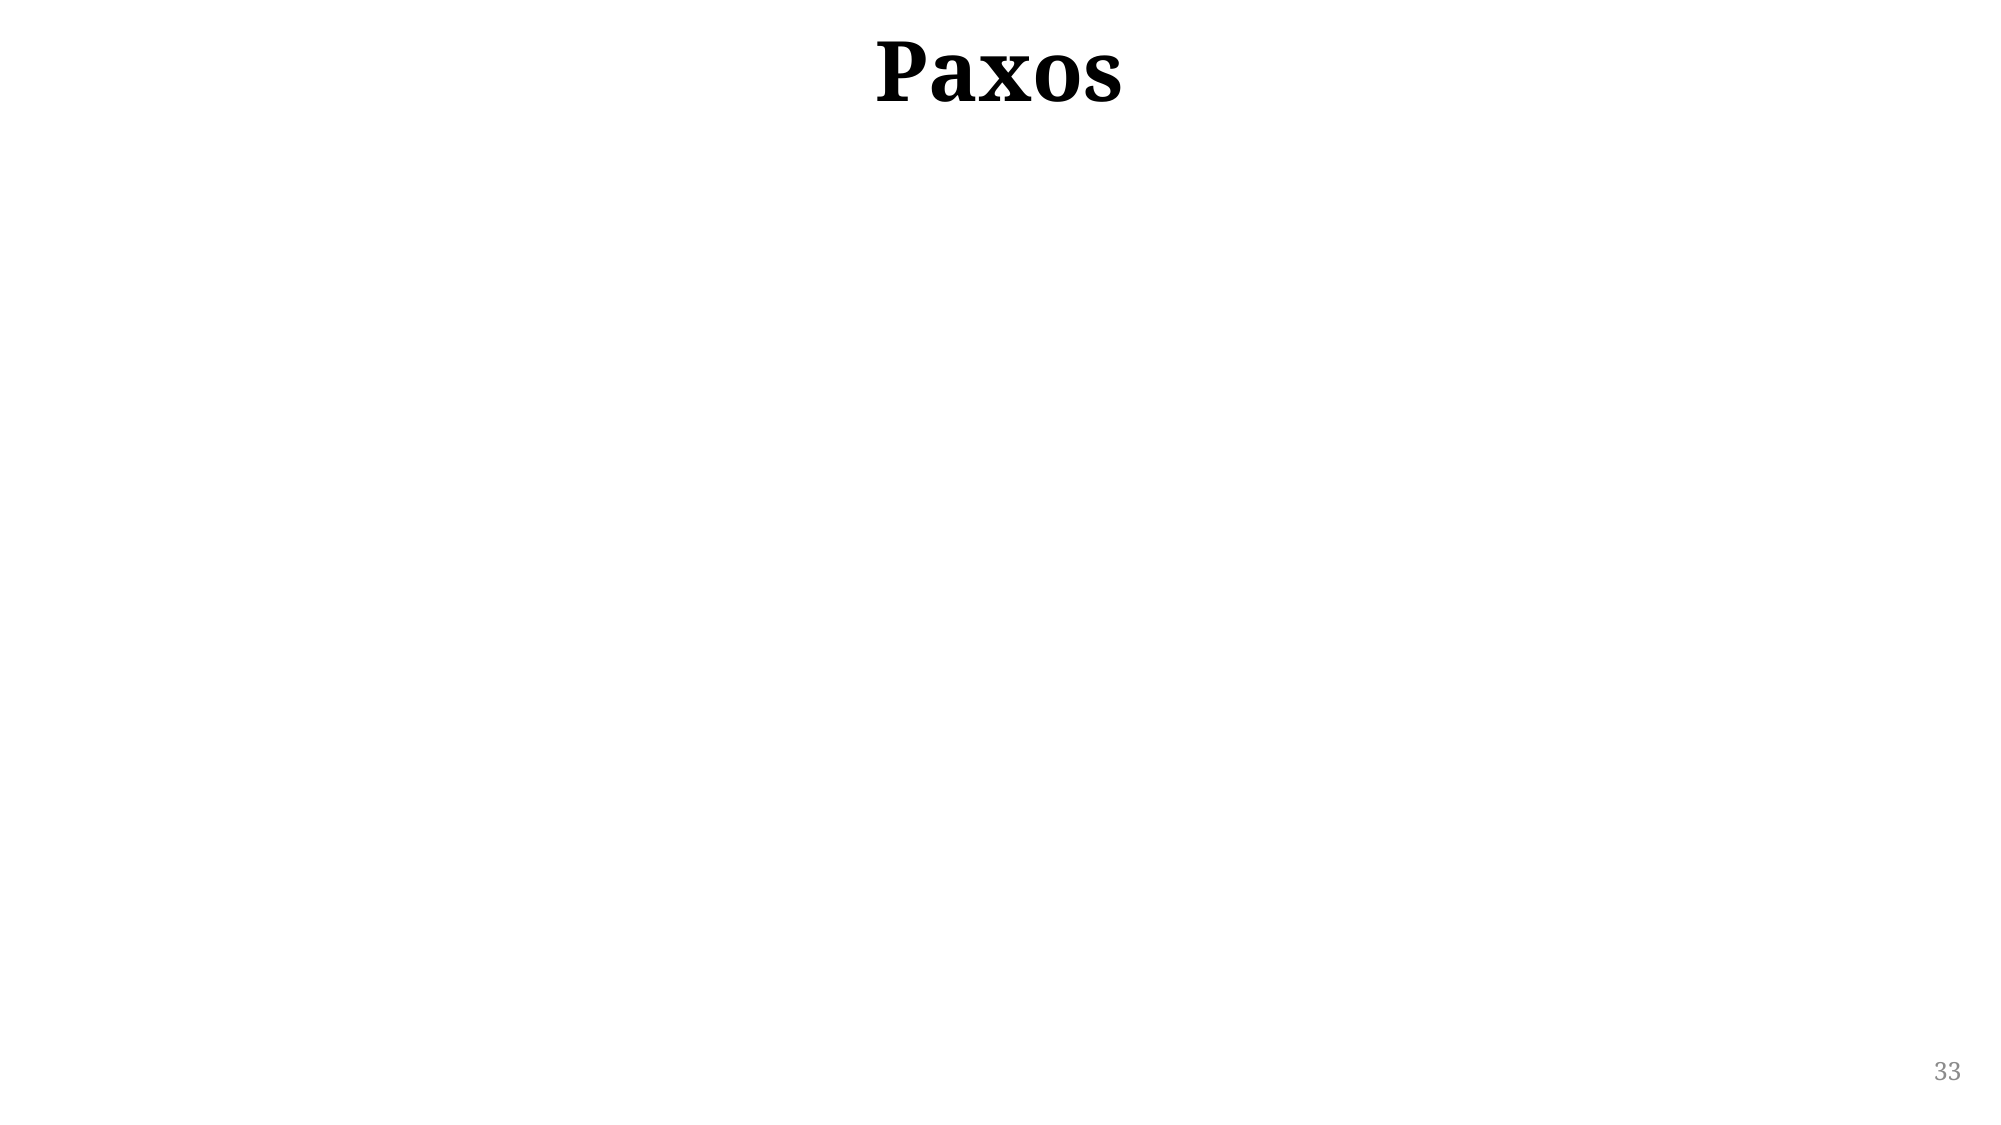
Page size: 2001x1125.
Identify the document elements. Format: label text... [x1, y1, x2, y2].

title Paxos [137, 0, 1863, 149]
slide_number 33 [1526, 1042, 1977, 1103]
